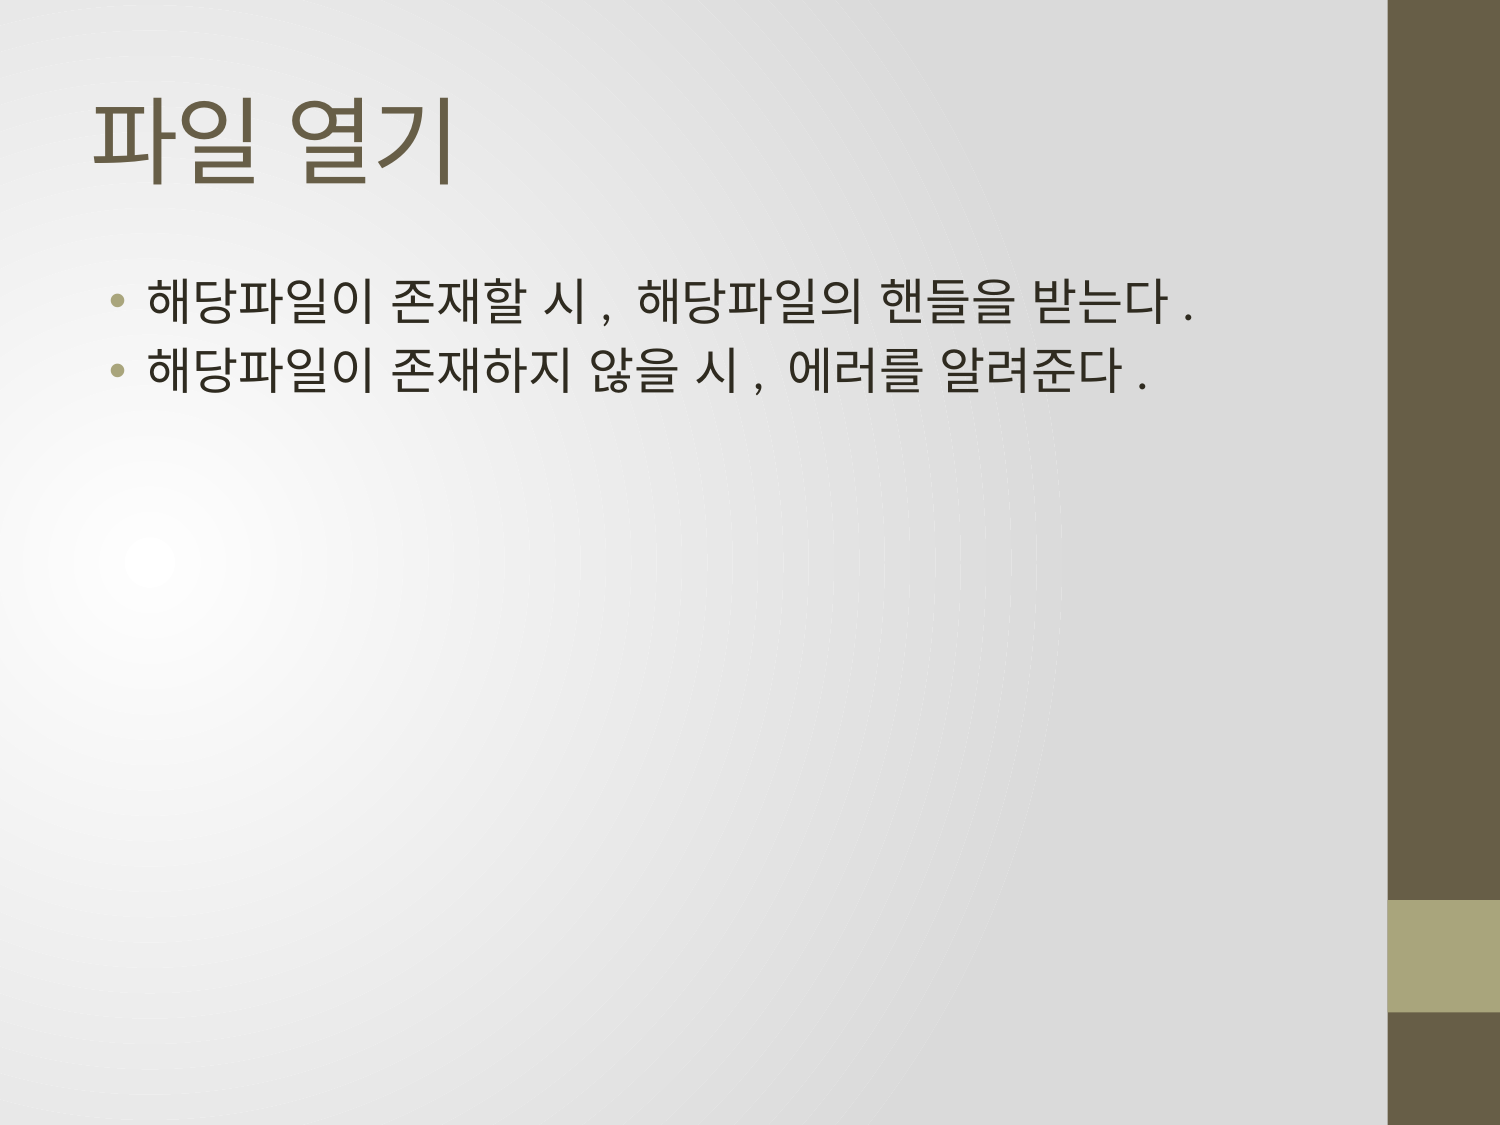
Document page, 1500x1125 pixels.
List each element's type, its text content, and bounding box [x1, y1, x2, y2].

list 해당파일이 존재할 시, 해당파일의 핸들을 받는다. 해당파일이 존재하지 않을 시, 에러를 알려준다. [75, 262, 1325, 1050]
title 파일 열기 [75, 45, 1325, 233]
